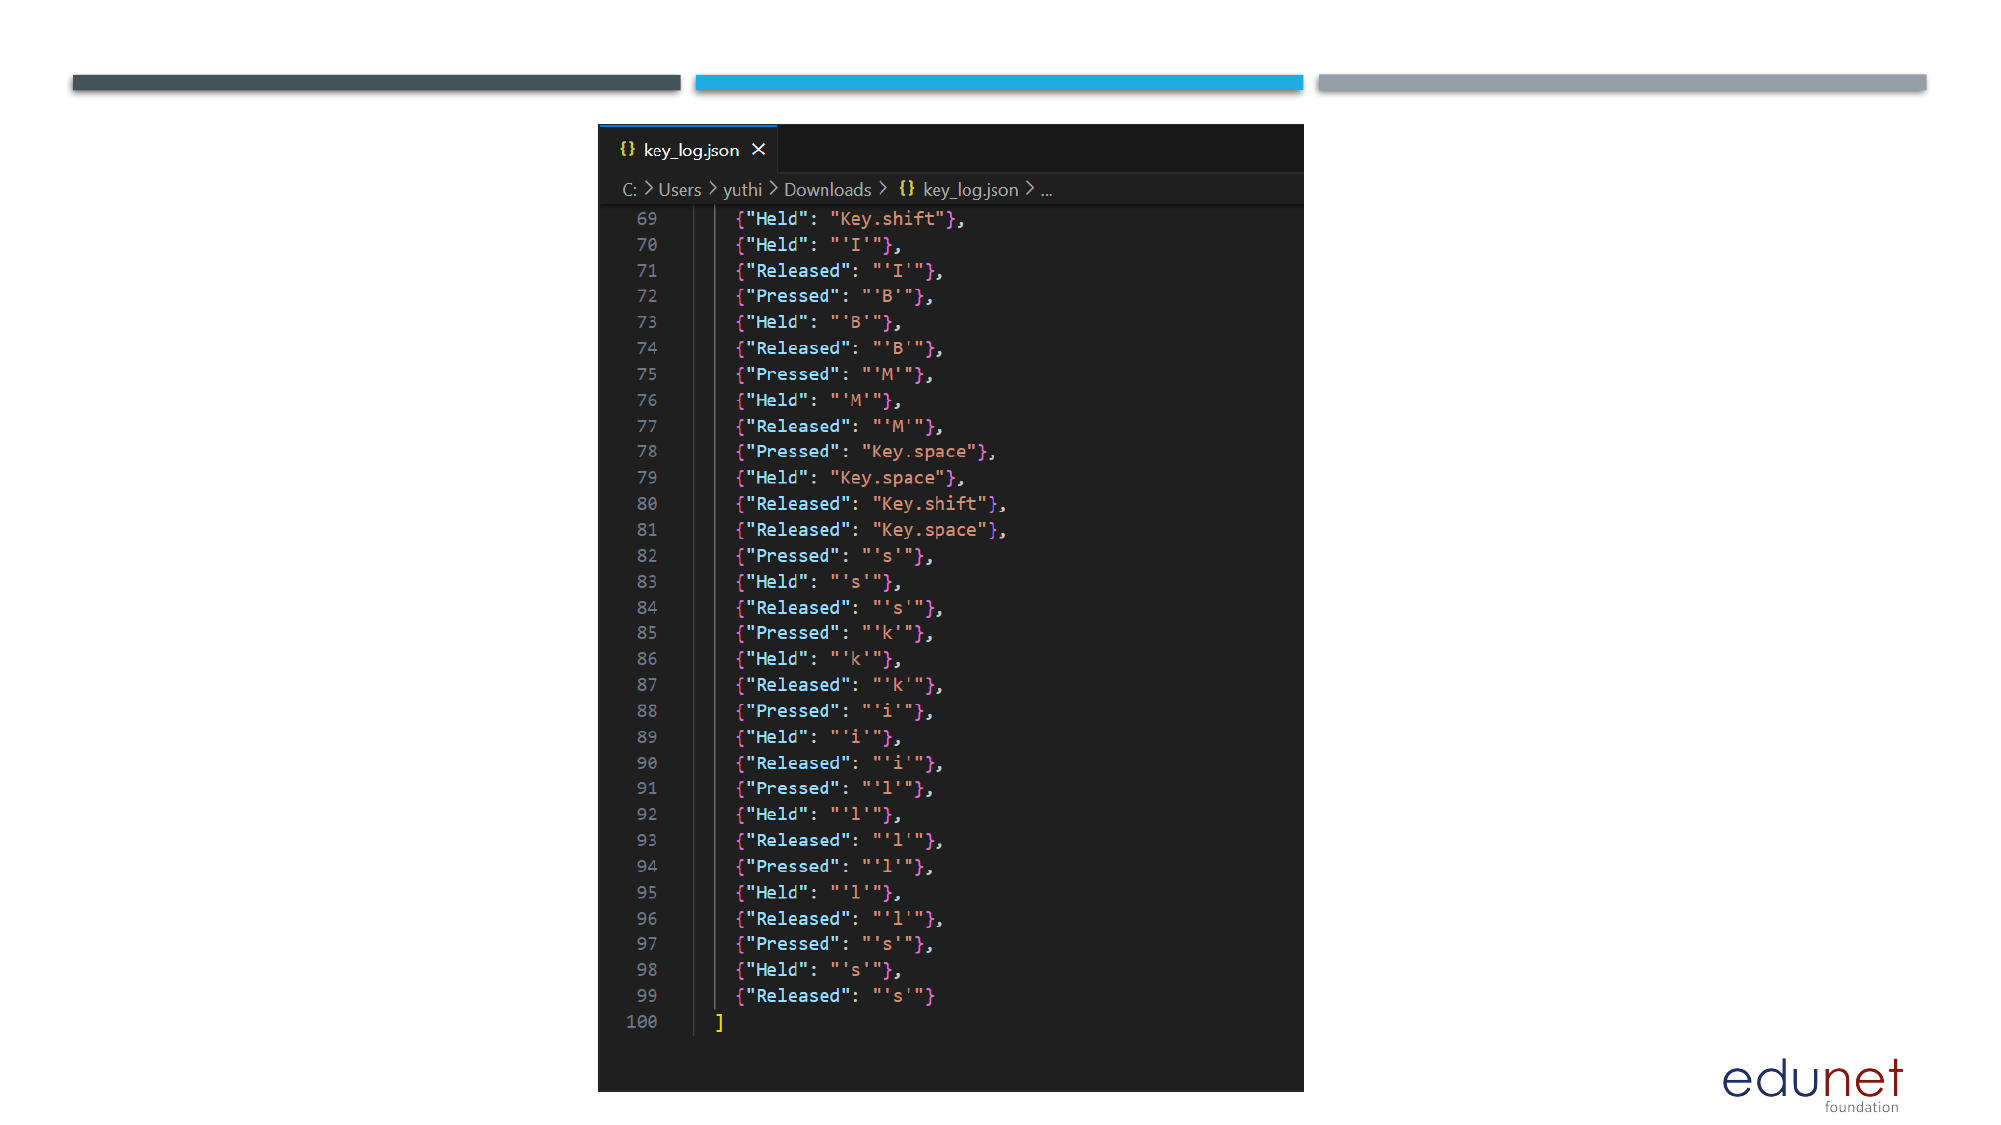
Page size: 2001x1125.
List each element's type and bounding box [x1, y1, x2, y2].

picture [597, 124, 1304, 1093]
picture [1719, 1056, 1905, 1116]
